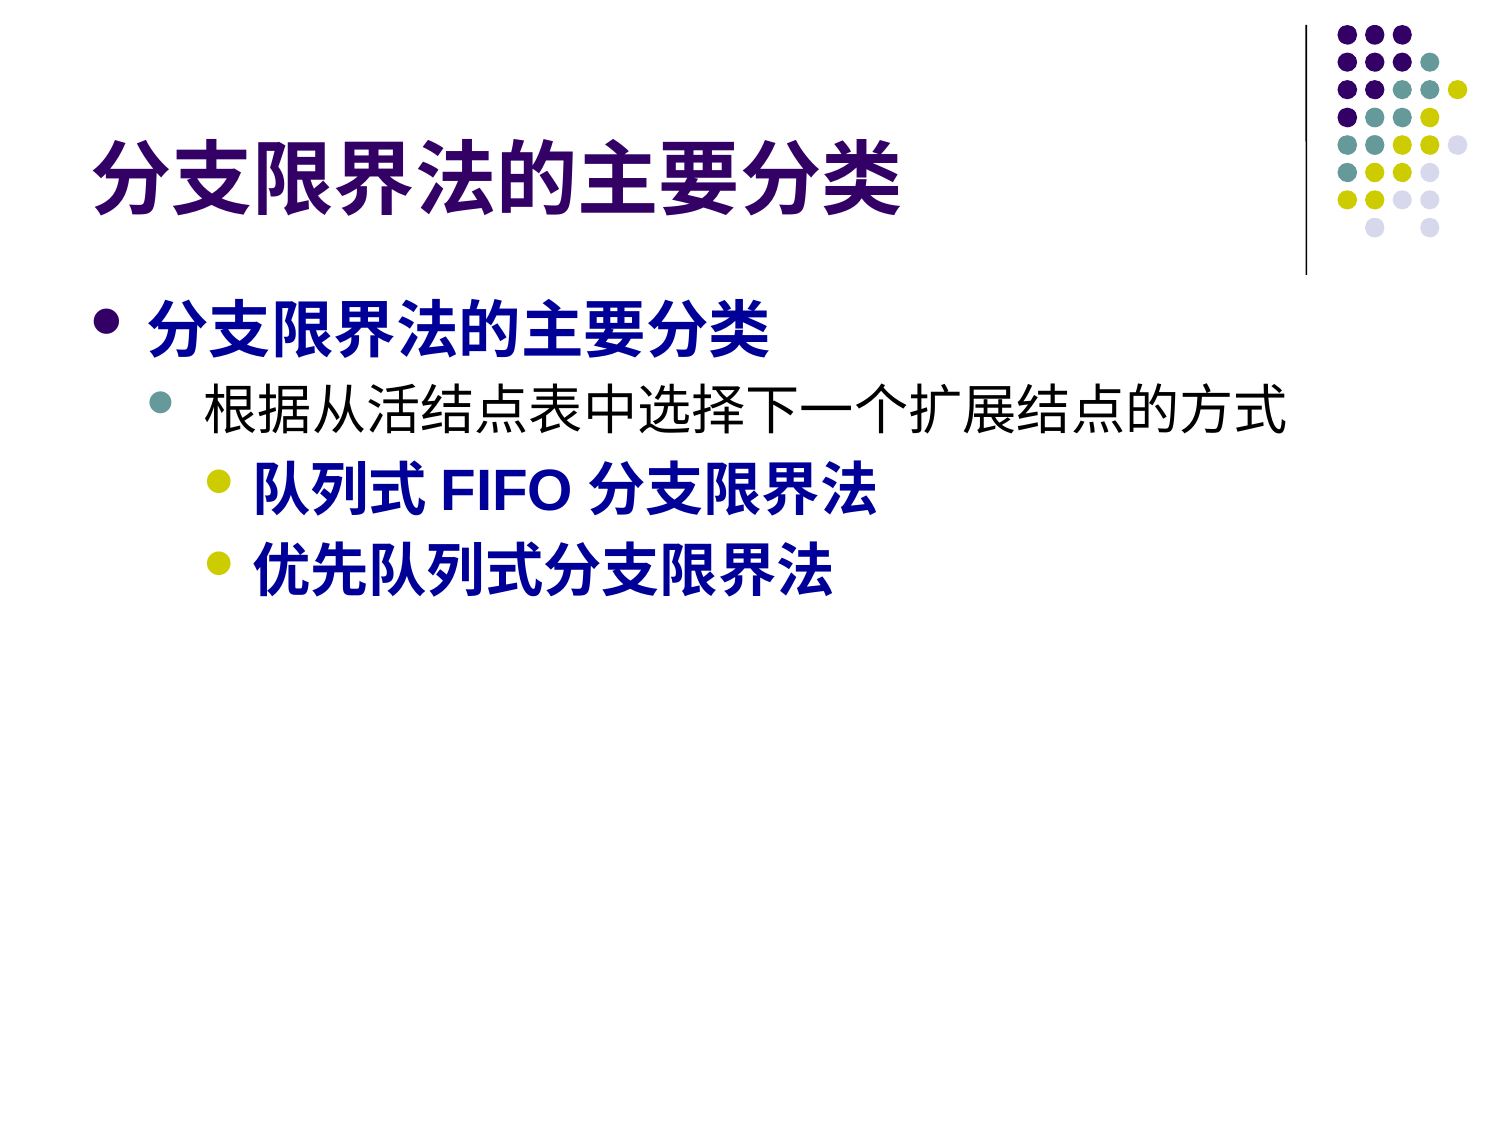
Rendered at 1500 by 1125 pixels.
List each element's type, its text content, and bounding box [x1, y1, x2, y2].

list 分支限界法的主要分类 根据从活结点表中选择下一个扩展结点的方式 队列式FIFO分支限界法 优先队列式分支限界法 [74, 281, 1426, 1006]
title 分支限界法的主要分类 [74, 19, 1313, 233]
